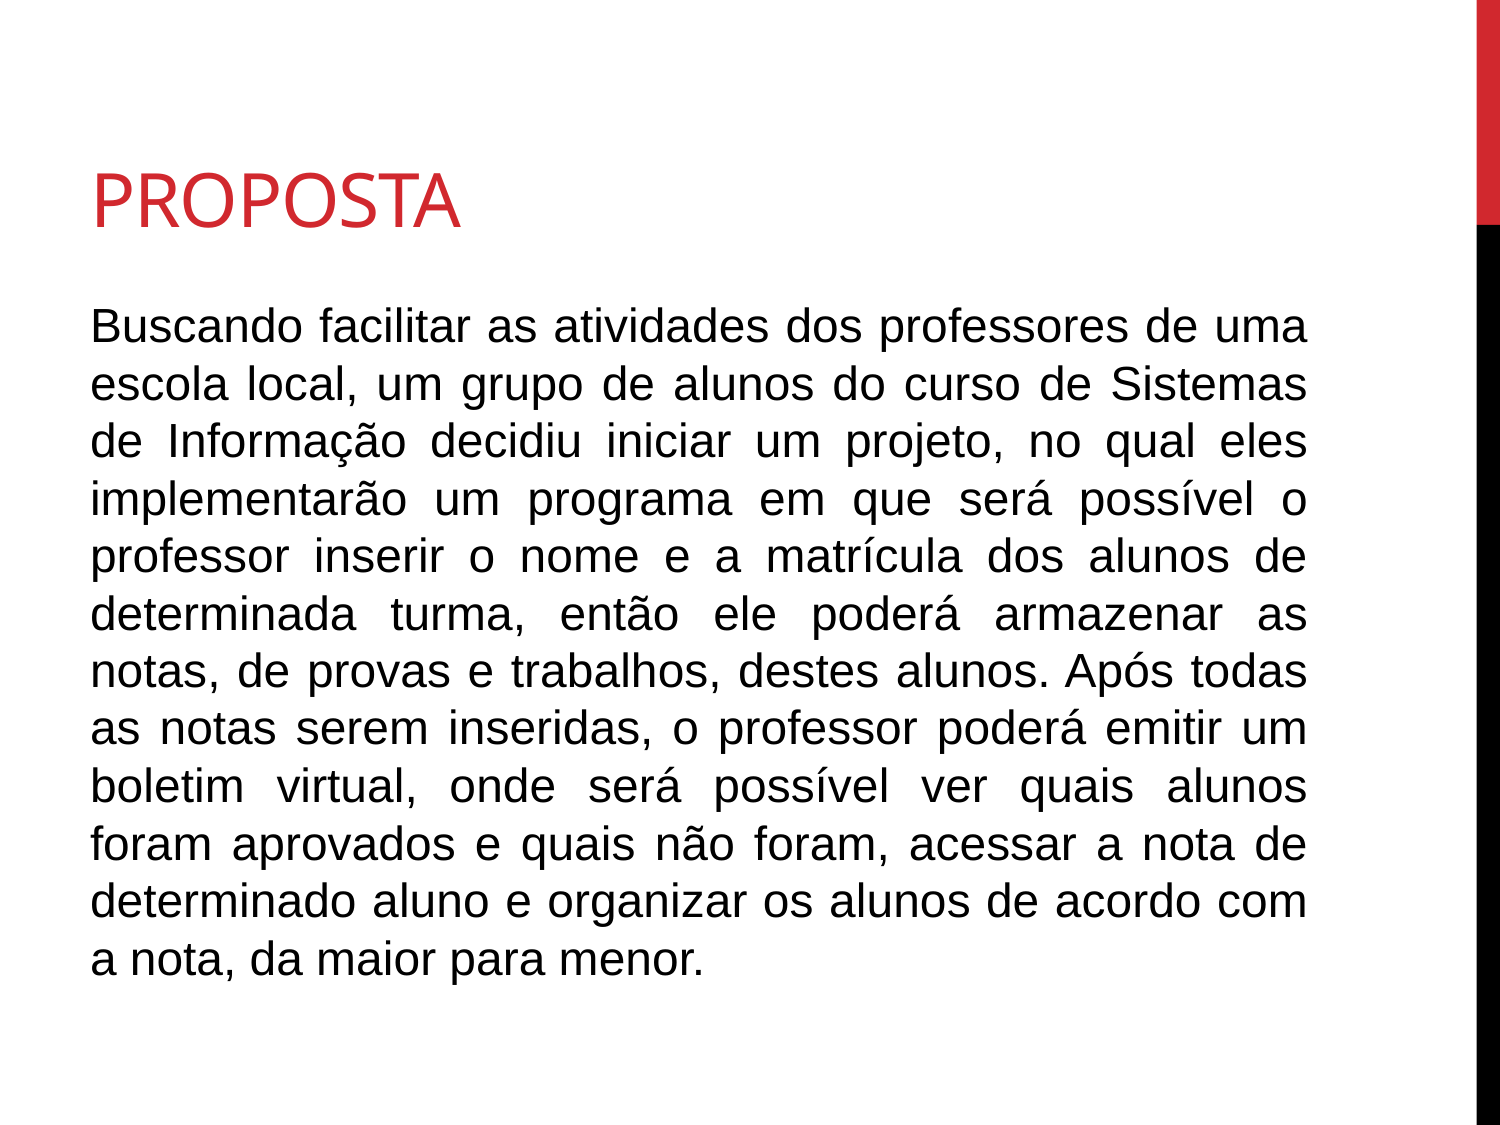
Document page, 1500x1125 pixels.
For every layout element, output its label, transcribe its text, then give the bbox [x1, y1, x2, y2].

list Buscando facilitar as atividades dos professores de uma escola local, um grupo de alunos do curso de Sistemas de Informação decidiu iniciar um projeto, no qual eles implementarão um programa em que será possível o professor inserir o nome e a matrícula dos alunos de determinada turma, então ele poderá armazenar as notas, de provas e trabalhos, destes alunos. Após todas as notas serem inseridas, o professor poderá emitir um boletim virtual, onde será possível ver quais alunos foram aprovados e quais não foram, acessar a nota de determinado aluno e organizar os alunos de acordo com a nota, da maior para menor. [75, 287, 1325, 1005]
title Proposta [75, 25, 1025, 250]
